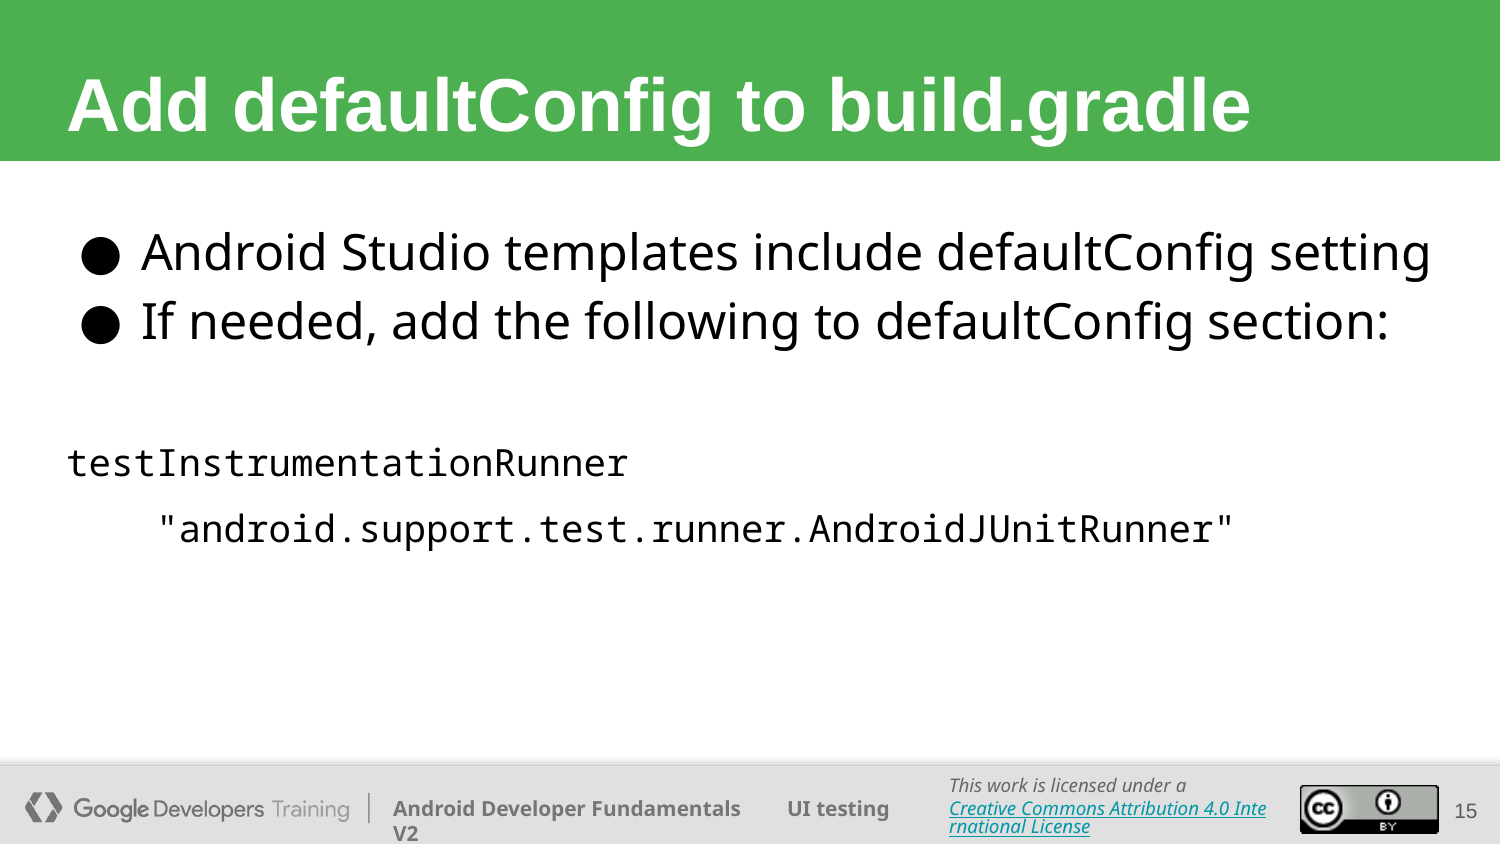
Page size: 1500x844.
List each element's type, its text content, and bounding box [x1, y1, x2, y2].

slide_number ‹#› [1402, 777, 1493, 842]
picture [0, 161, 1500, 844]
title Add defaultConfig to build.gradle [51, 28, 1472, 122]
list Android Studio templates include defaultConfig setting If needed, add the following to defaultConfig section: testInstrumentationRunner "android.support.test.runner.AndroidJUnitRunner" [51, 196, 1449, 610]
